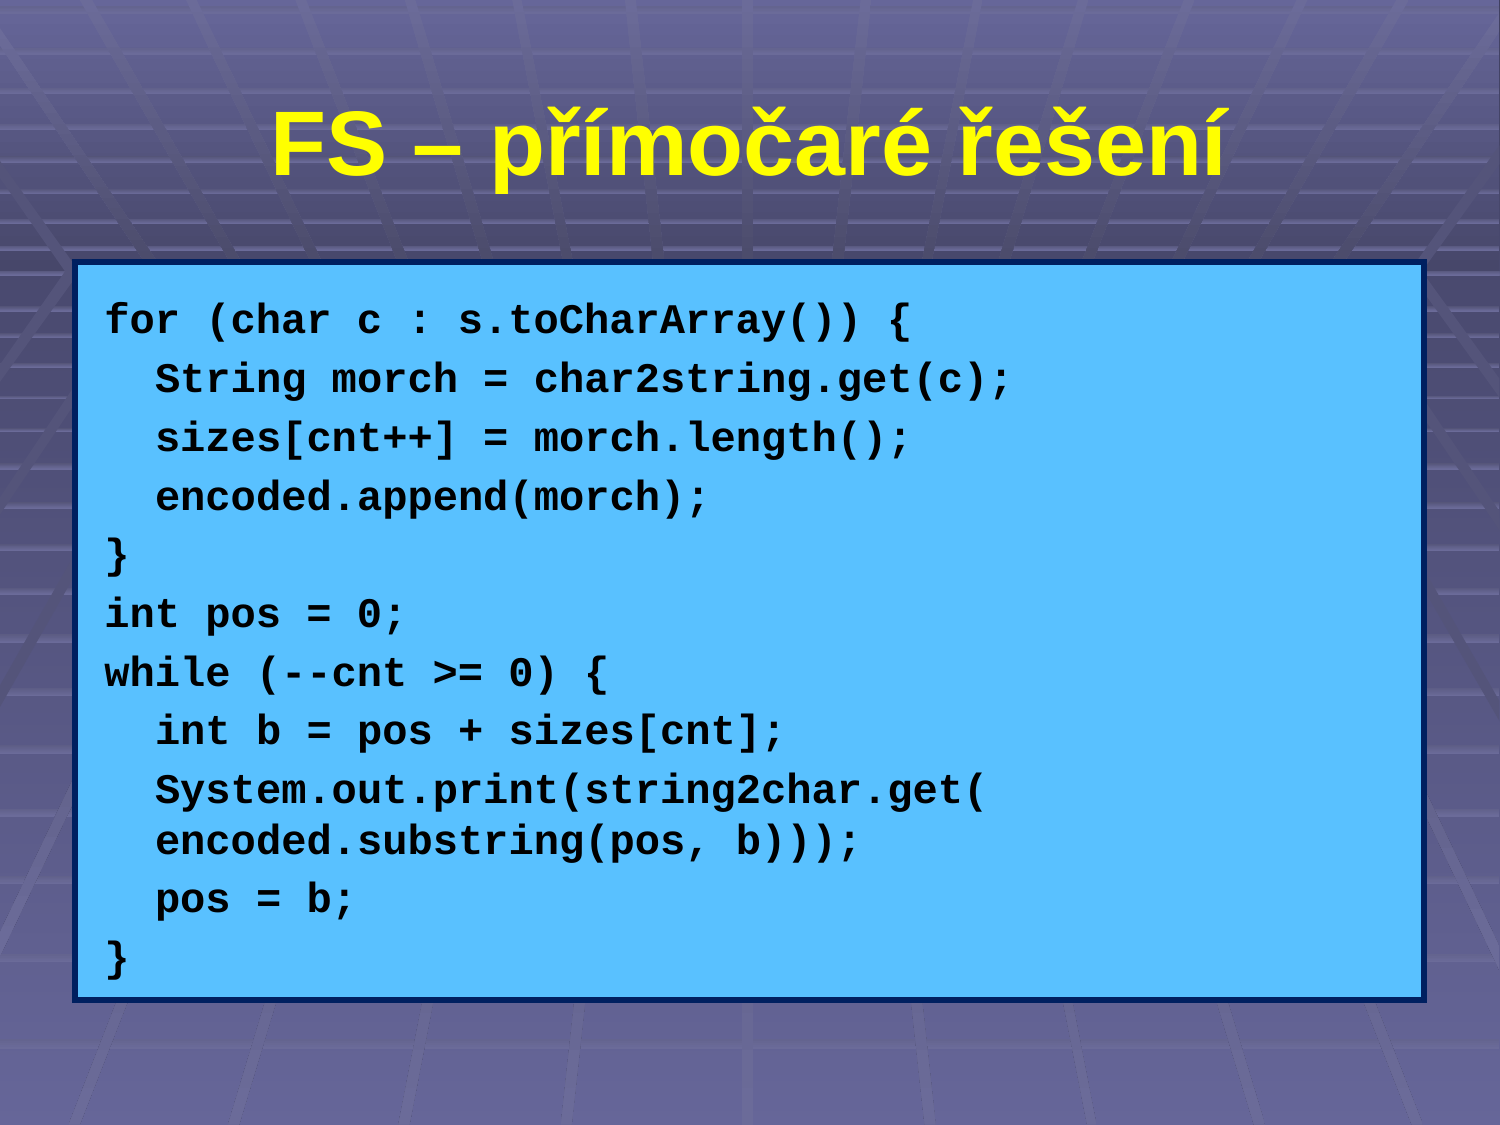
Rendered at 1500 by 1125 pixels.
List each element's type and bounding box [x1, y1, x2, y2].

title [74, 44, 1425, 233]
list [72, 259, 1427, 1003]
